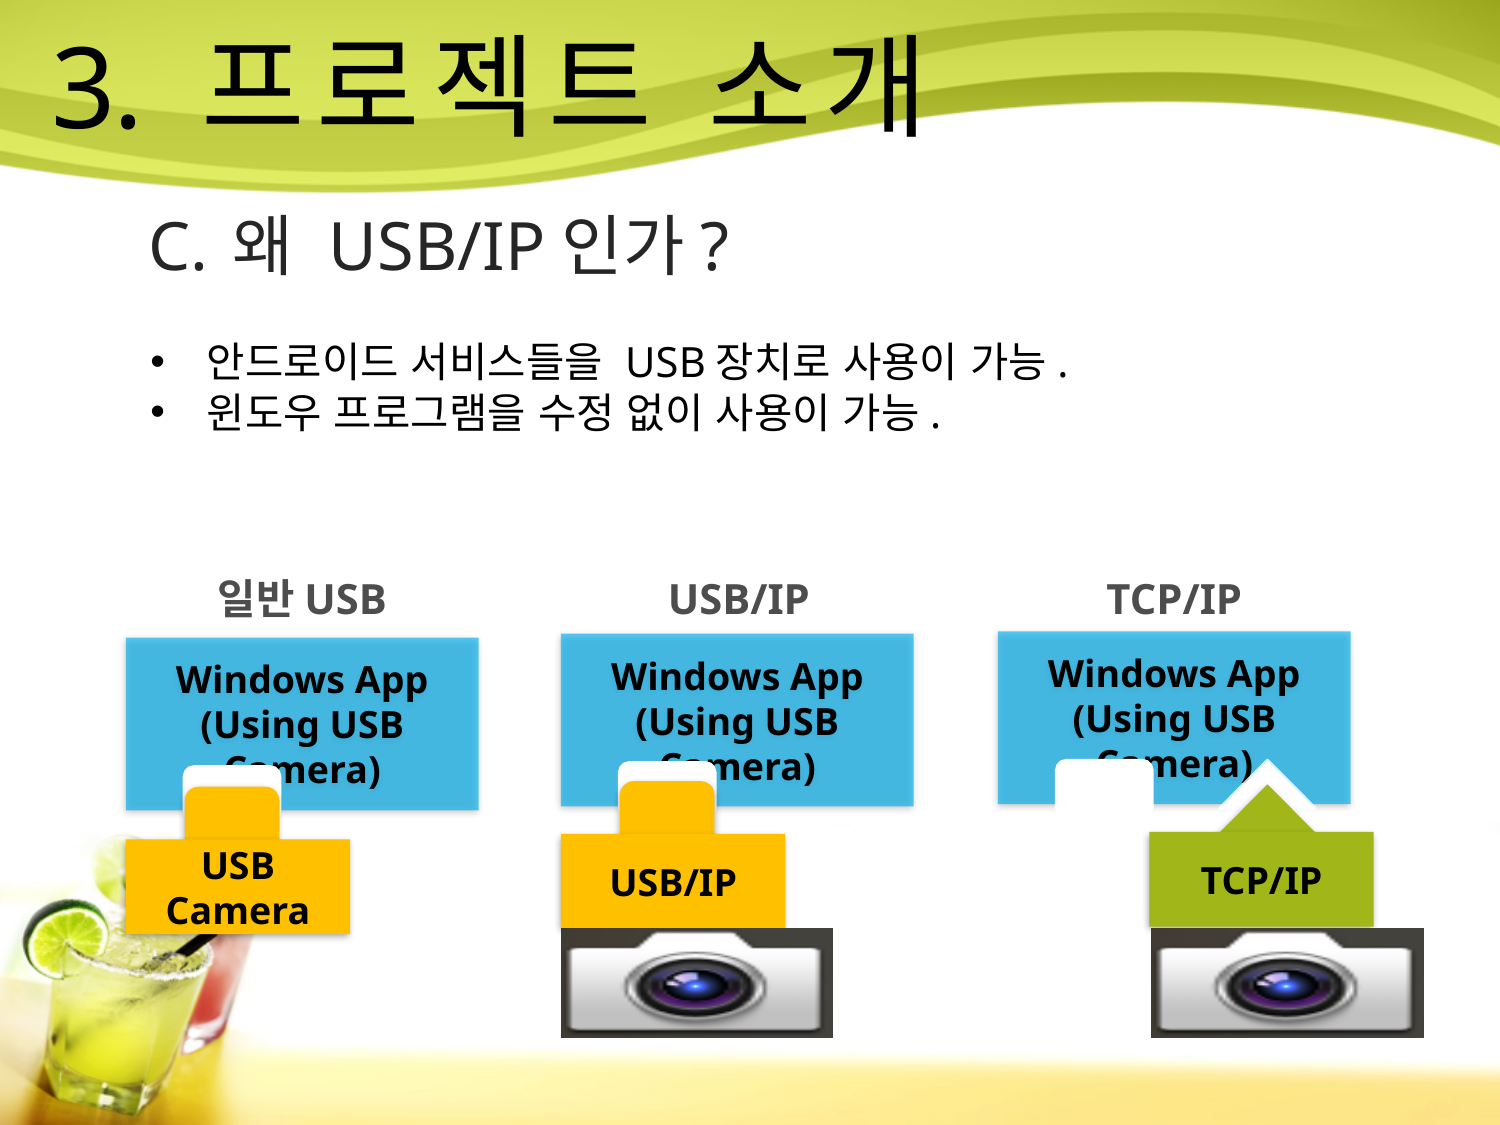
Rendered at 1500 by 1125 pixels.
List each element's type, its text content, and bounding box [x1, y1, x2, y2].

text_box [125, 637, 479, 823]
text_box USB/IP [621, 565, 857, 631]
text_box [1223, 825, 1312, 829]
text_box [125, 786, 351, 935]
text_box TCP/IP [1057, 565, 1292, 629]
picture [0, 0, 1500, 1125]
list 왜 USB/IP인가? [123, 196, 1117, 303]
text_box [560, 633, 914, 819]
text_box 일반USB [185, 565, 420, 631]
title 프로젝트 소개 [35, 24, 1424, 143]
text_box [997, 631, 1351, 817]
text_box 안드로이드 서비스들을 USB장치로 사용이 가능. 윈도우 프로그램을 수정 없이 사용이 가능. [135, 278, 1317, 494]
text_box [560, 780, 786, 928]
text_box TCP/IP [1149, 831, 1374, 927]
